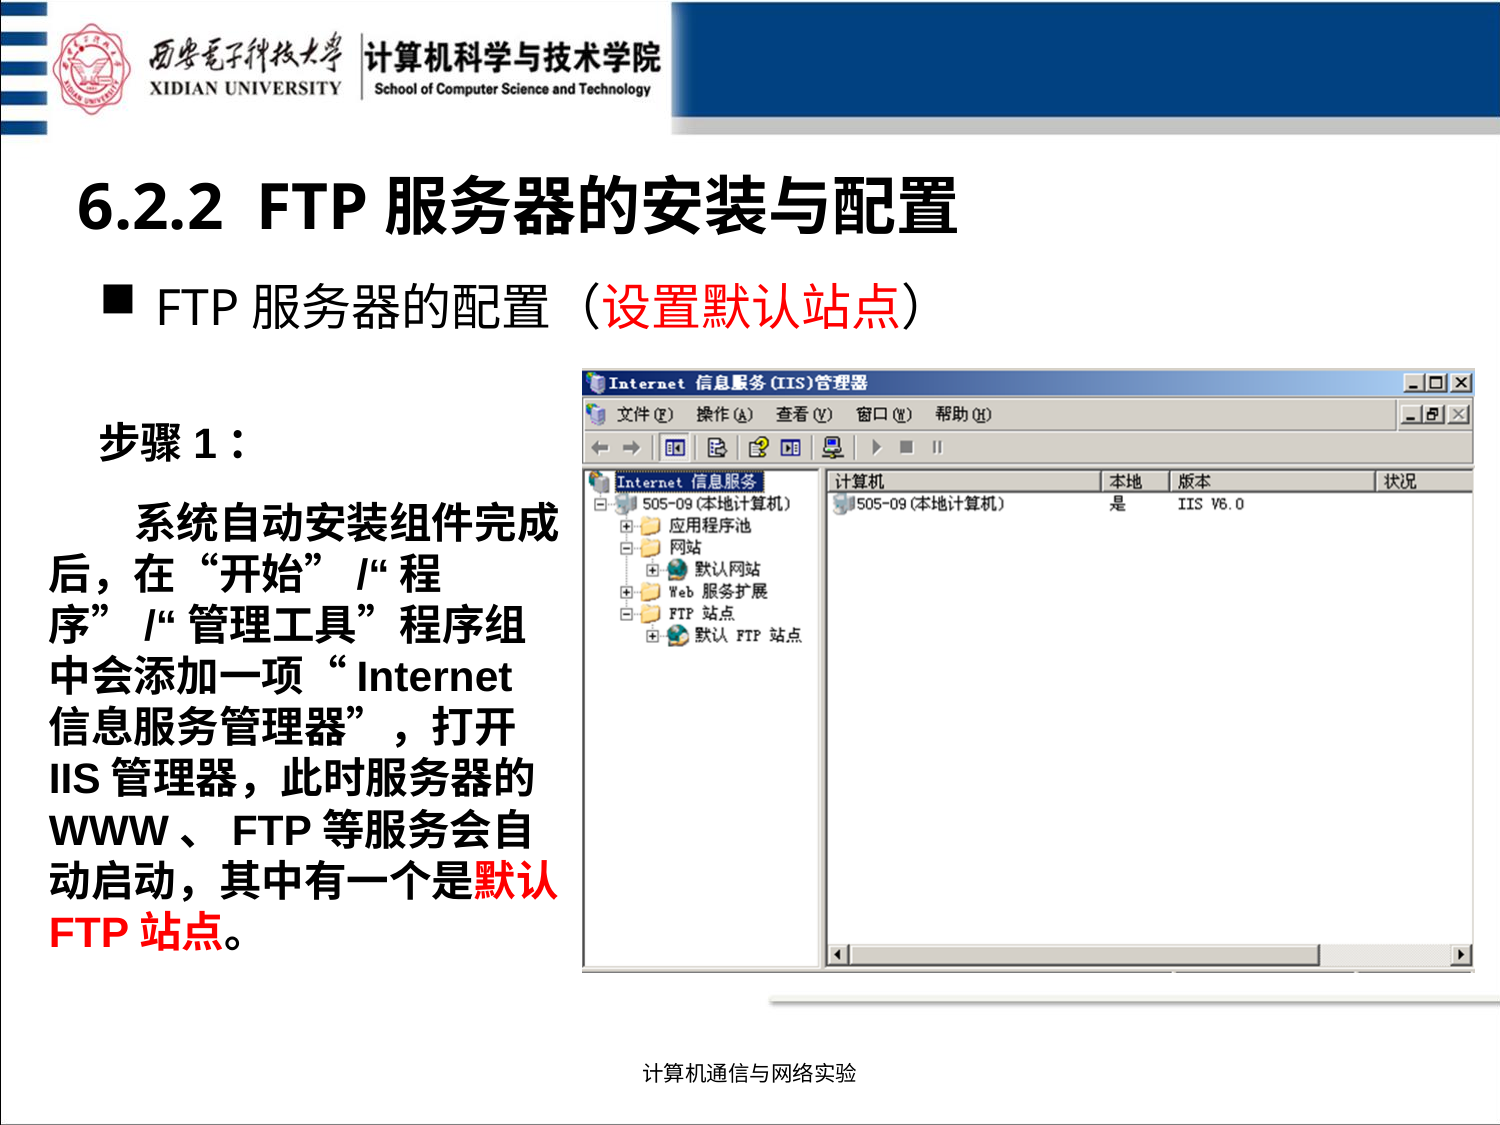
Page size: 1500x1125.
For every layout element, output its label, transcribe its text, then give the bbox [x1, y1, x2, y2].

text_box FTP服务器的配置（设置默认站点） [84, 267, 1022, 343]
text_box 系统自动安装组件完成后，在“开始”/“程序”/“管理工具”程序组中会添加一项“Internet信息服务管理器”，打开IIS管理器，此时服务器的WWW、FTP等服务会自动启动，其中有一个是默认FTP站点。 [34, 488, 577, 963]
text_box 步骤1： [83, 408, 559, 475]
footer 计算机通信与网络实验 [512, 1042, 988, 1103]
picture [0, 0, 1500, 1125]
text_box 6.2.2 FTP服务器的安装与配置 [64, 130, 1191, 240]
